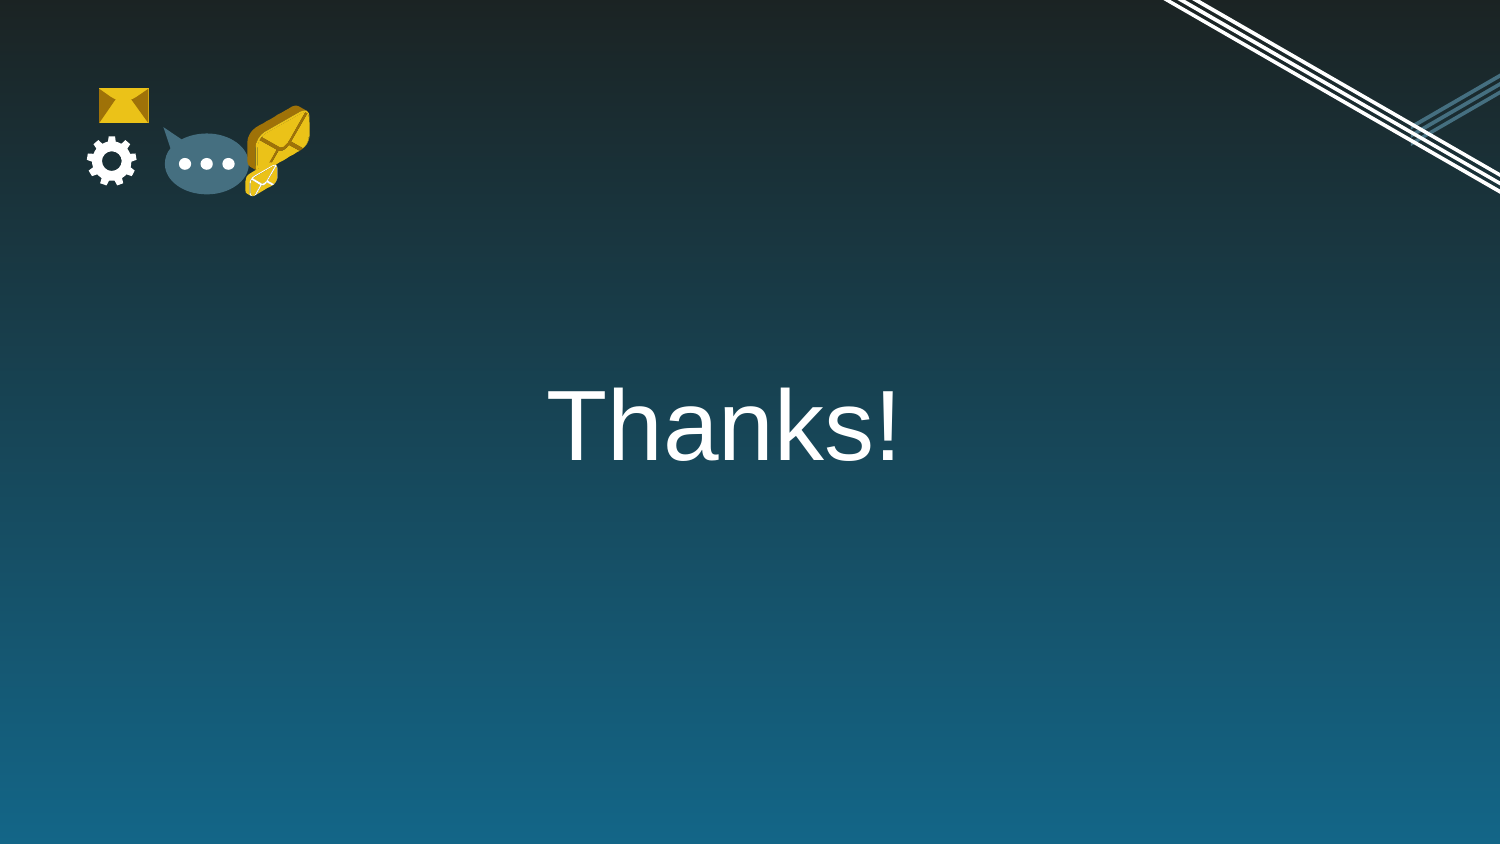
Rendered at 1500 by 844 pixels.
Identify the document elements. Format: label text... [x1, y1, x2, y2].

text_box Thanks! [354, 330, 1095, 496]
